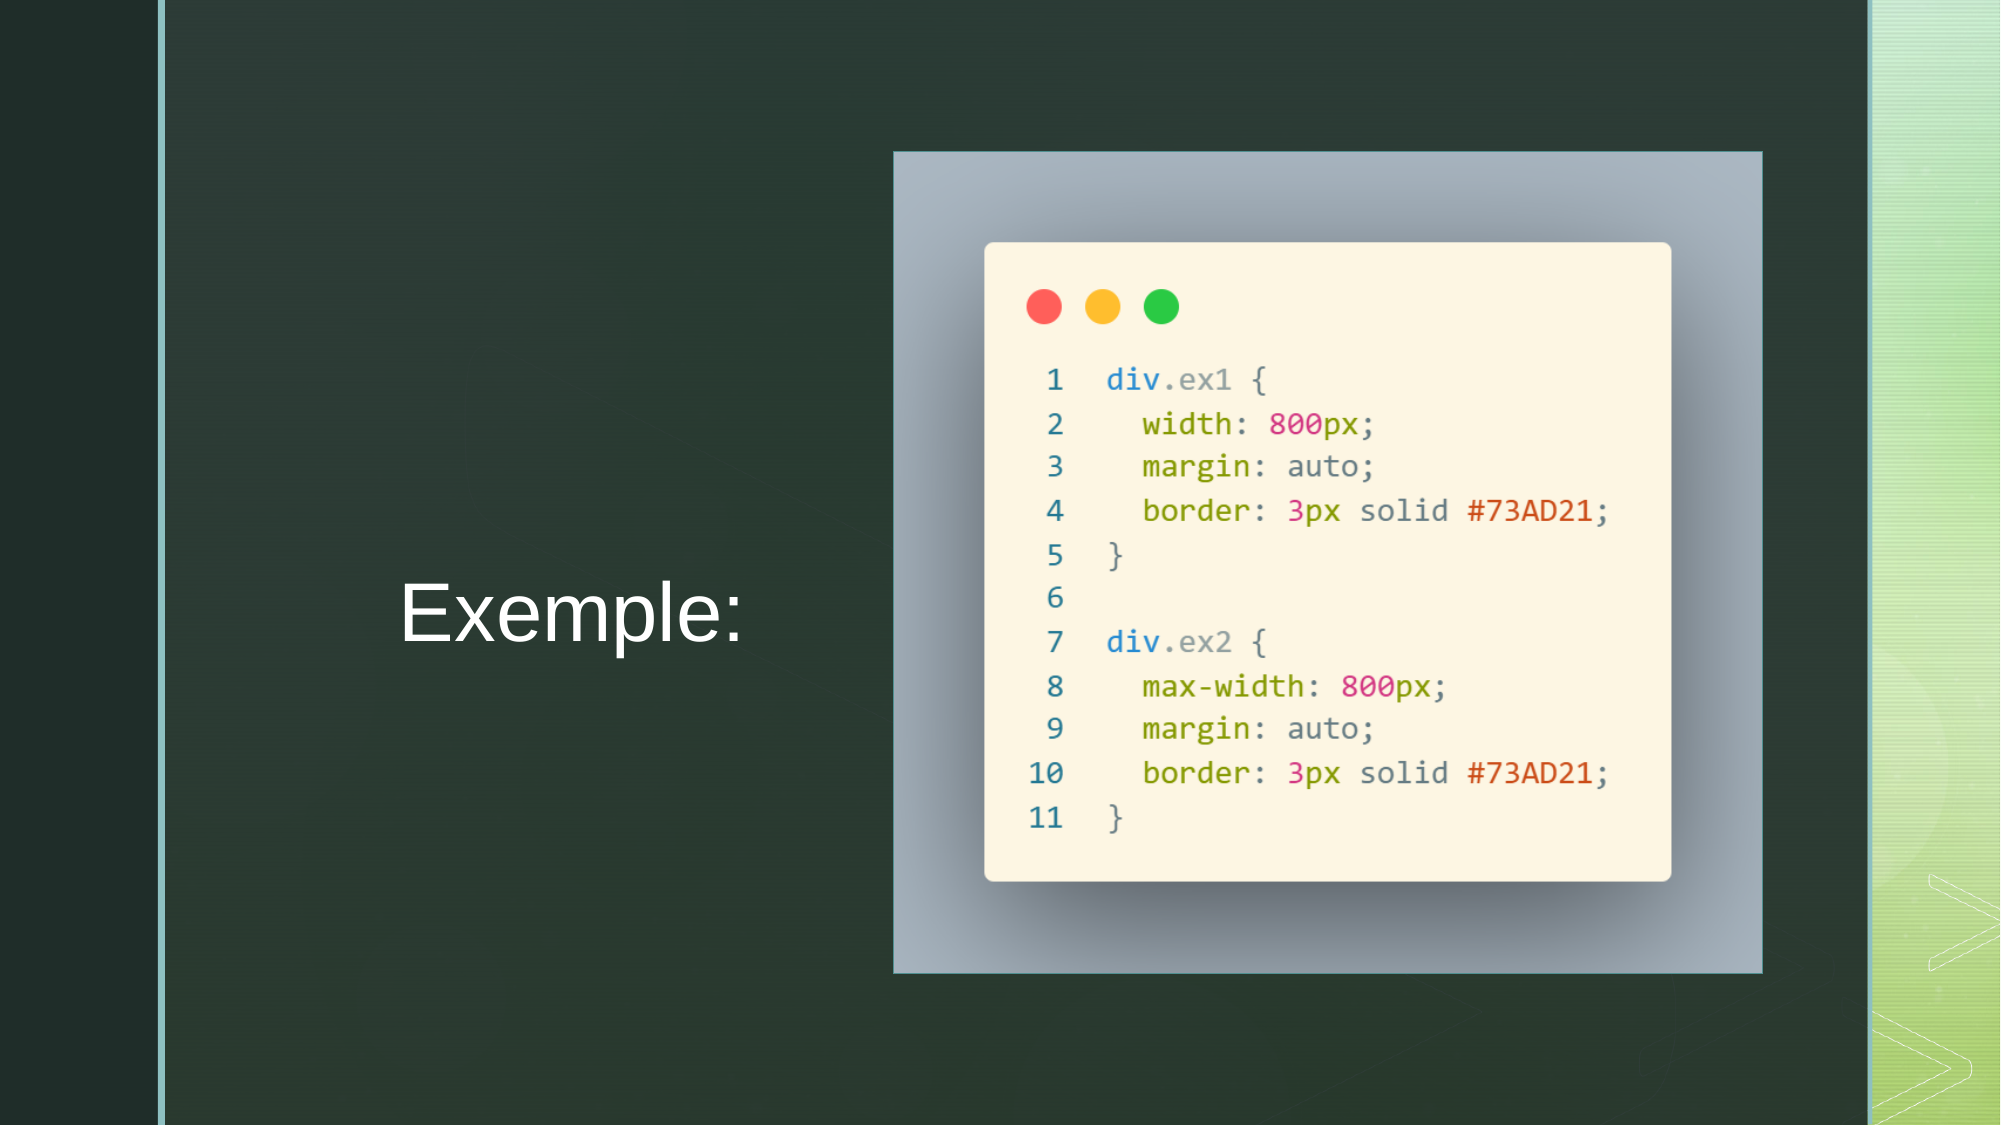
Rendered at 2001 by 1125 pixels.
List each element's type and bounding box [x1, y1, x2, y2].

picture [0, 0, 2001, 1125]
list [892, 151, 1763, 974]
